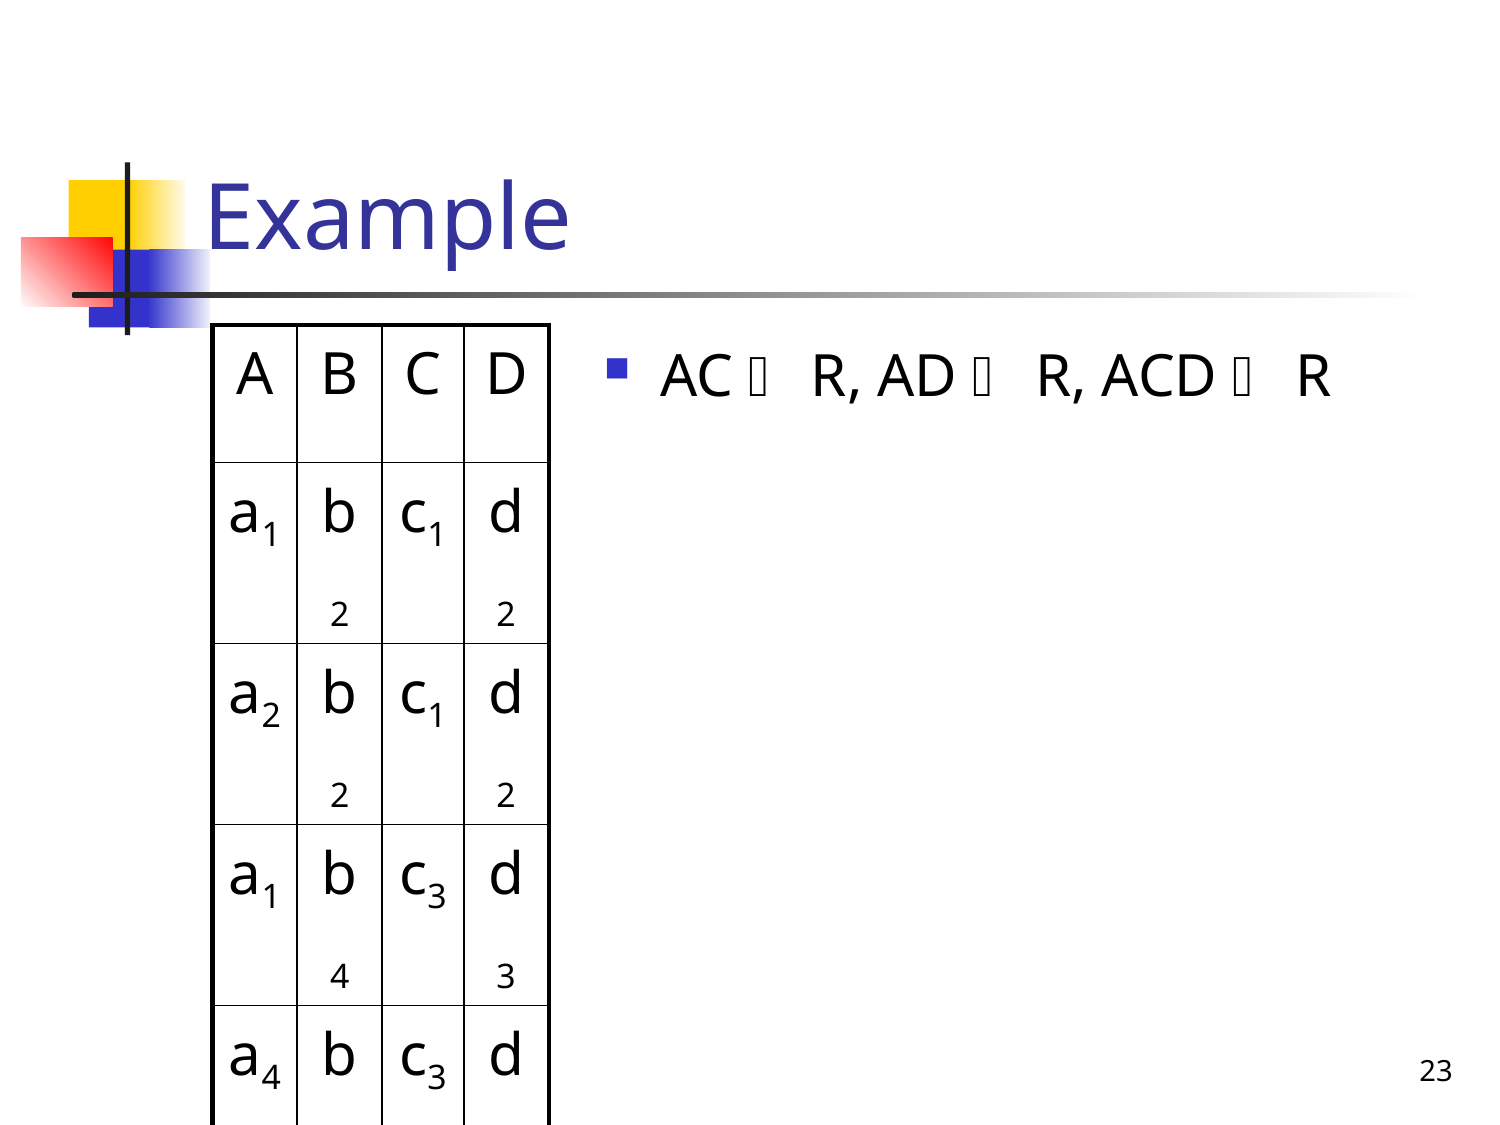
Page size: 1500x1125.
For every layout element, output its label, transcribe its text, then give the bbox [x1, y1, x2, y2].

table_header C [383, 327, 463, 462]
table_cell c3 [383, 1006, 463, 1125]
table_cell d4 [465, 1006, 547, 1125]
table_cell b4 [298, 1006, 381, 1125]
table_cell c3 [383, 825, 463, 1005]
table_cell b2 [298, 644, 381, 824]
table_cell d2 [465, 463, 547, 643]
table_cell c1 [383, 644, 463, 824]
table_header B [298, 327, 381, 462]
table_header D [465, 327, 547, 462]
table_header A [215, 327, 296, 462]
table_cell d2 [465, 644, 547, 824]
list AC  R, AD  R, ACD  R [588, 330, 1470, 1007]
table_cell a1 [215, 825, 296, 1005]
table_cell b4 [298, 825, 381, 1005]
table_cell a4 [215, 1006, 296, 1125]
table_cell a2 [215, 644, 296, 824]
title Example [188, 34, 1468, 276]
slide_number 23 [1155, 1024, 1468, 1100]
table_cell c1 [383, 463, 463, 643]
table_cell b2 [298, 463, 381, 643]
table_cell d3 [465, 825, 547, 1005]
table_cell a1 [215, 463, 296, 643]
